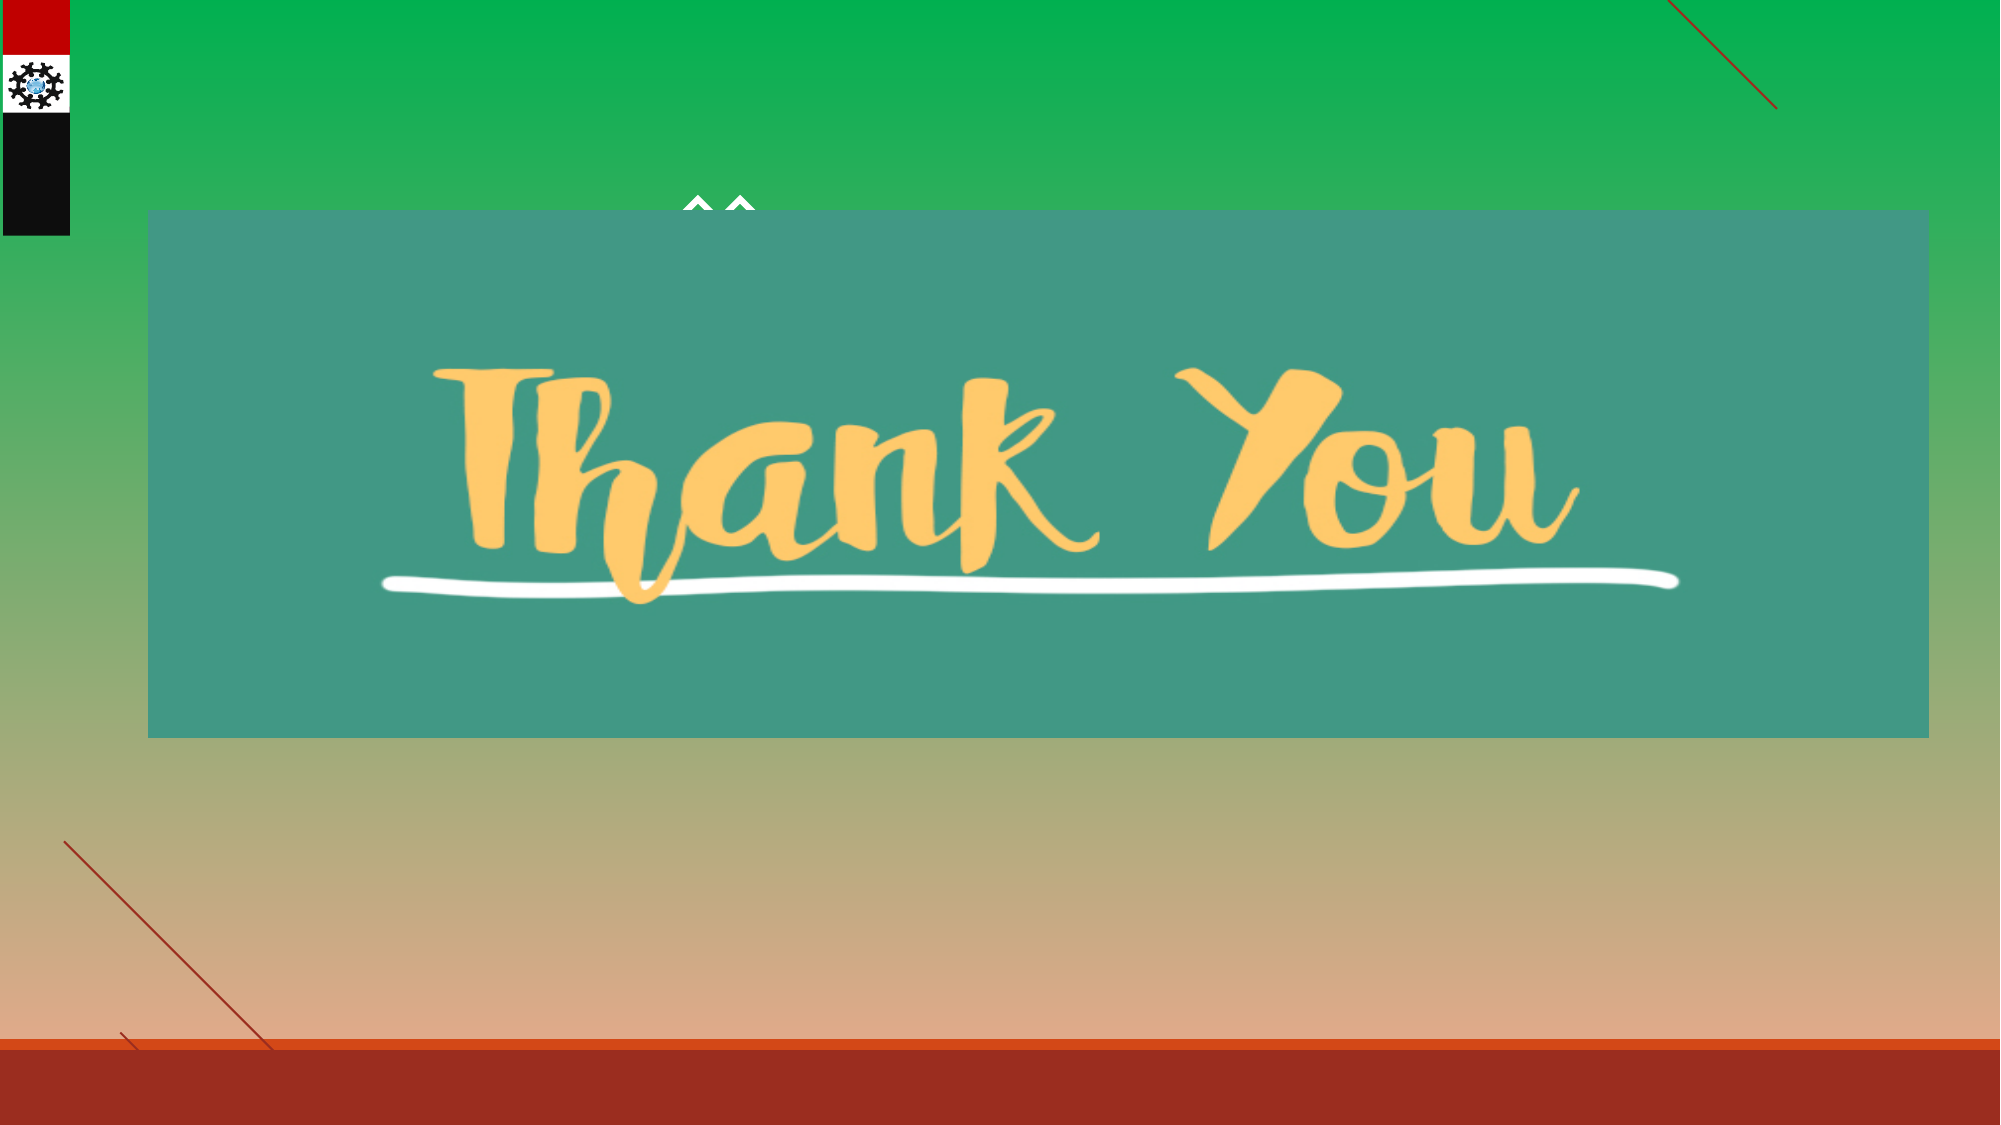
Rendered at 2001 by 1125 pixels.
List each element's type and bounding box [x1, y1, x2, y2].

text_box [63, 840, 349, 1125]
text_box [690, 199, 706, 207]
text_box [732, 199, 748, 207]
text_box [1667, 0, 1778, 110]
text_box [2, 0, 71, 237]
picture [147, 209, 1930, 739]
